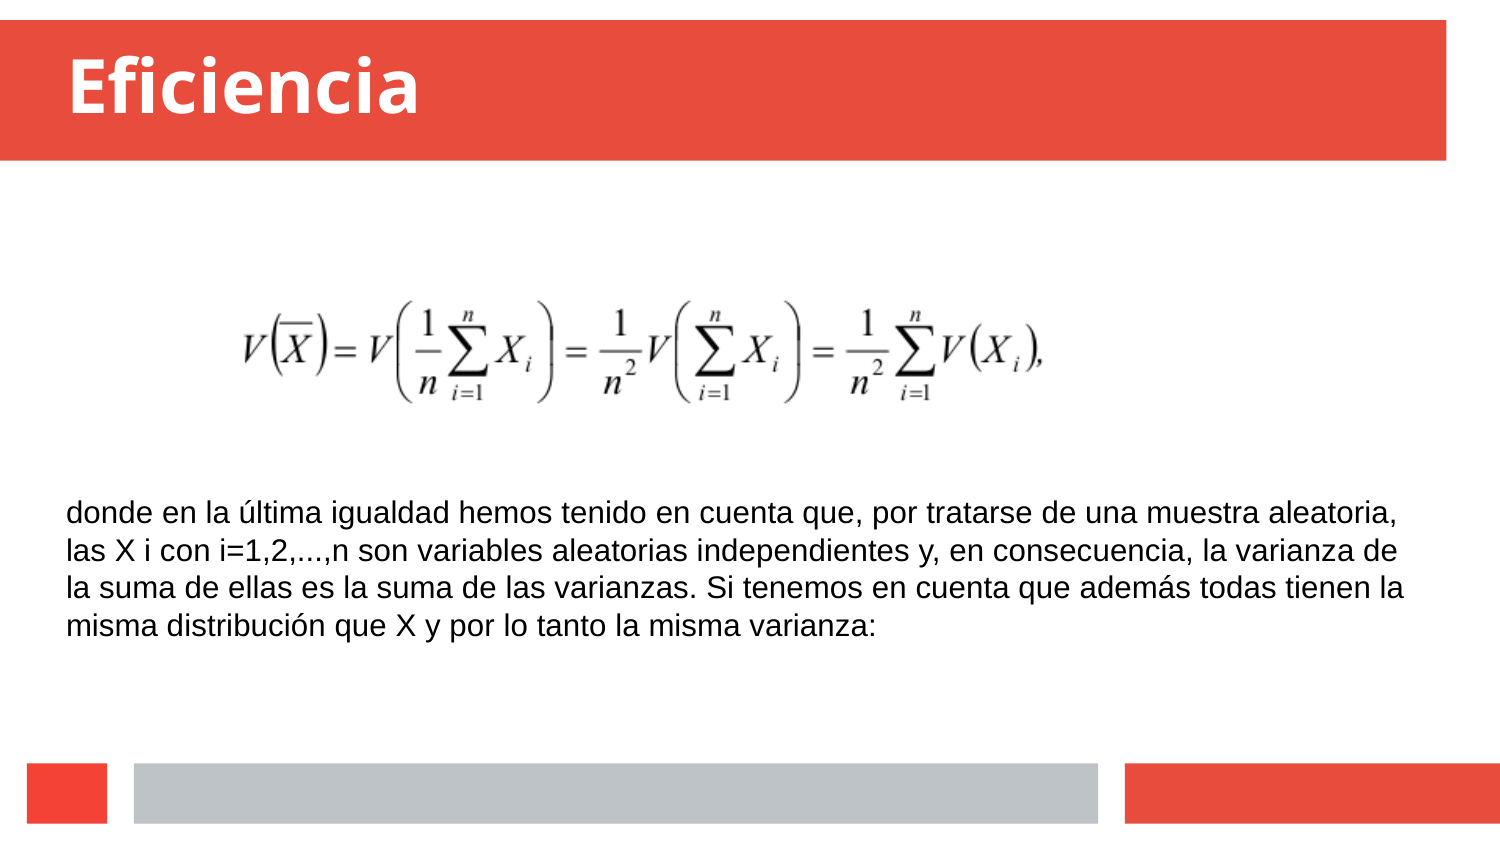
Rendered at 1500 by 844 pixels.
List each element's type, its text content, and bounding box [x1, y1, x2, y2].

title Eficiencia [53, 40, 1447, 141]
subtitle donde en la última igualdad hemos tenido en cuenta que, por tratarse de una muestra aleatoria, las X i con i=1,2,...,n son variables aleatorias independientes y, en consecuencia, la varianza de la suma de ellas es la suma de las varianzas. Si tenemos en cuenta que además todas tienen la misma distribución que X y por lo tanto la misma varianza: [53, 480, 1420, 744]
picture [200, 298, 1254, 435]
